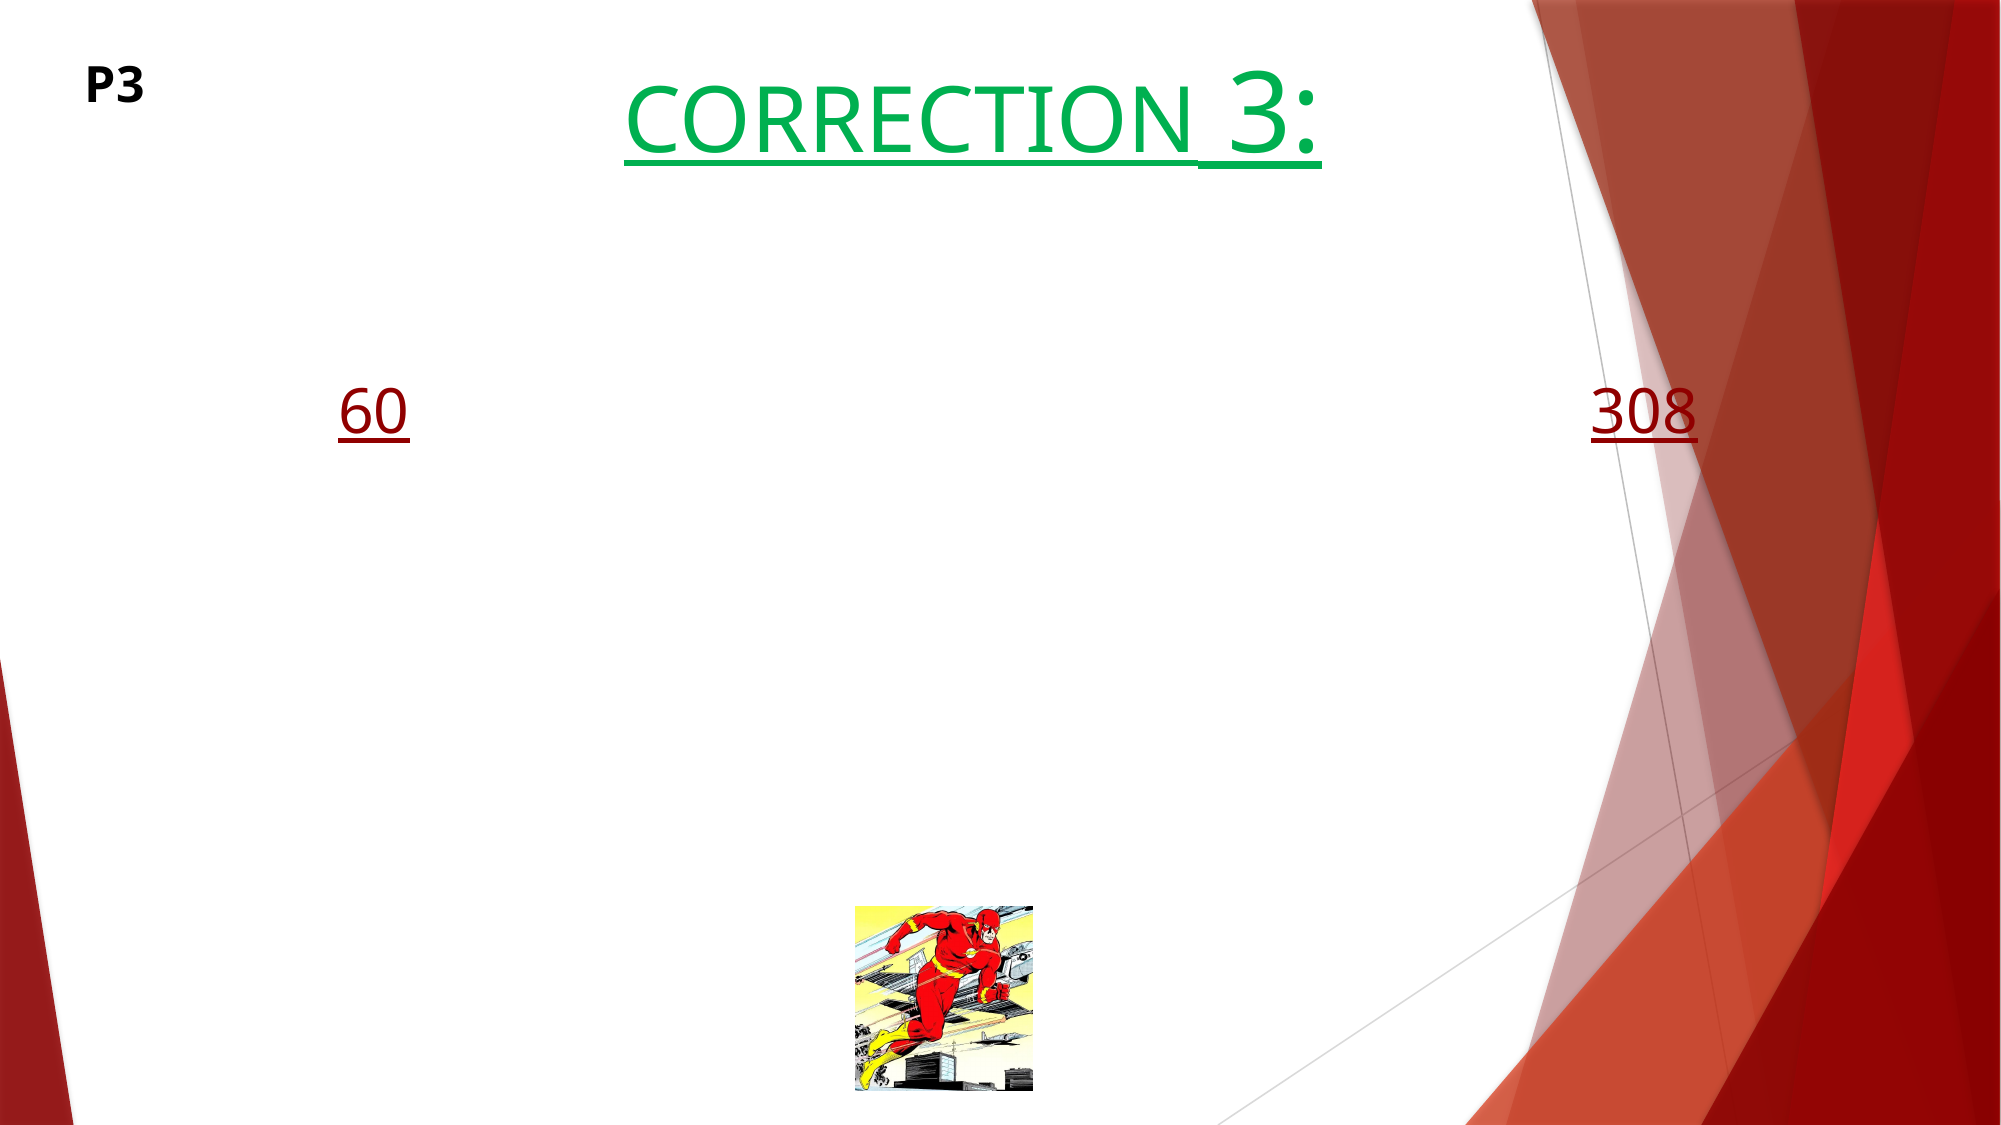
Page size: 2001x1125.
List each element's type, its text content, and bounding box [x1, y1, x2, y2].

text_box CORRECTION 3: [471, 32, 1474, 183]
text_box P3 [70, 45, 500, 120]
picture [854, 905, 1033, 1092]
